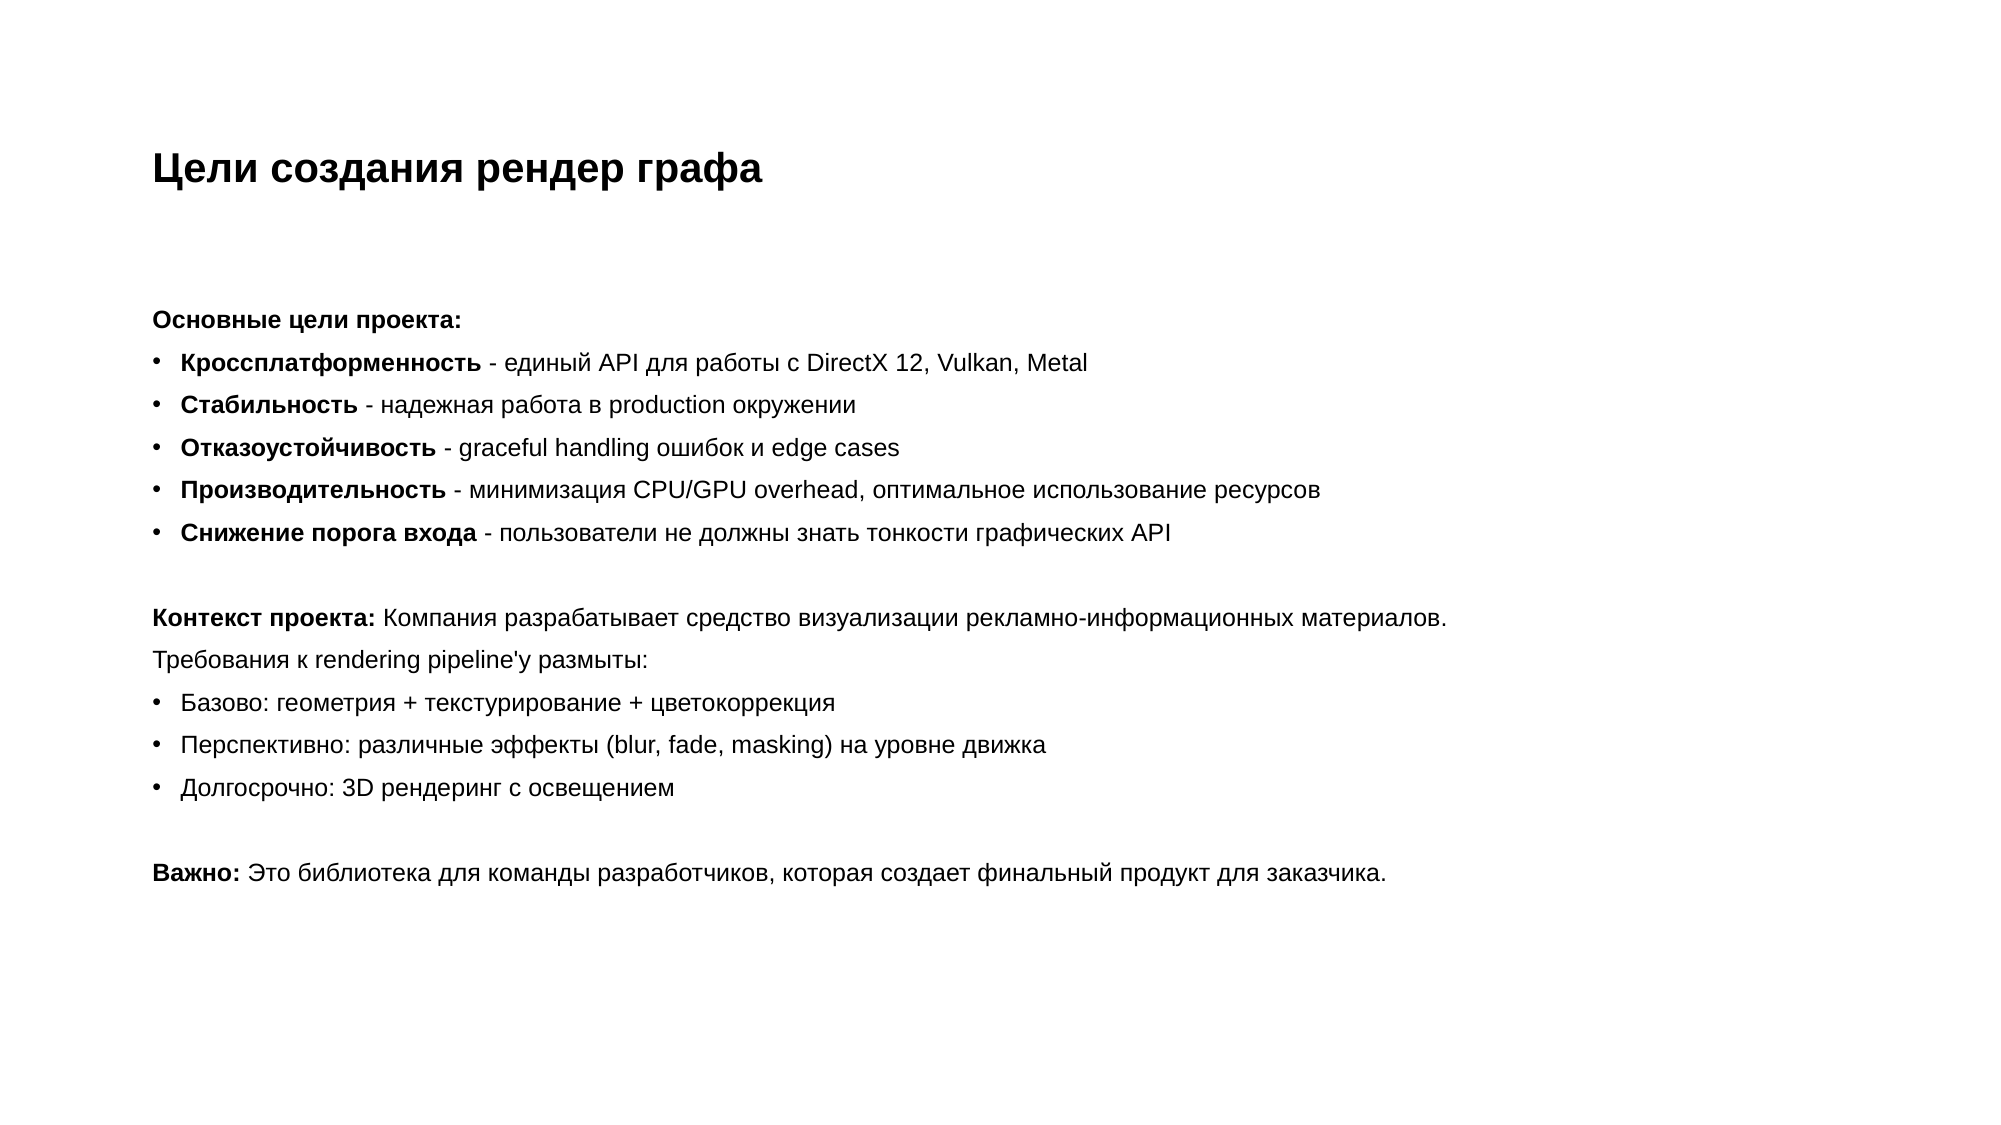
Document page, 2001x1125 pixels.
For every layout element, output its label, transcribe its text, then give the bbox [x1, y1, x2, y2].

list Основные цели проекта: Кроссплатформенность - единый API для работы с DirectX 12, Vulkan, Metal Стабильность - надежная работа в production окружении Отказоустойчивость - graceful handling ошибок и edge cases Производительность - минимизация CPU/GPU overhead, оптимальное использование ресурсов Снижение порога входа - пользователи не должны знать тонкости графических API Контекст проекта: Компания разрабатывает средство визуализации рекламно-информационных материалов. Требования к rendering pipeline'у размыты: Базово: геометрия + текстурирование + цветокоррекция Перспективно: различные эффекты (blur, fade, masking) на уровне движка Долгосрочно: 3D рендеринг с освещением Важно: Это библиотека для команды разработчиков, которая создает финальный продукт для заказчика. [137, 299, 1863, 1014]
title Цели создания рендер графа [137, 59, 1863, 278]
